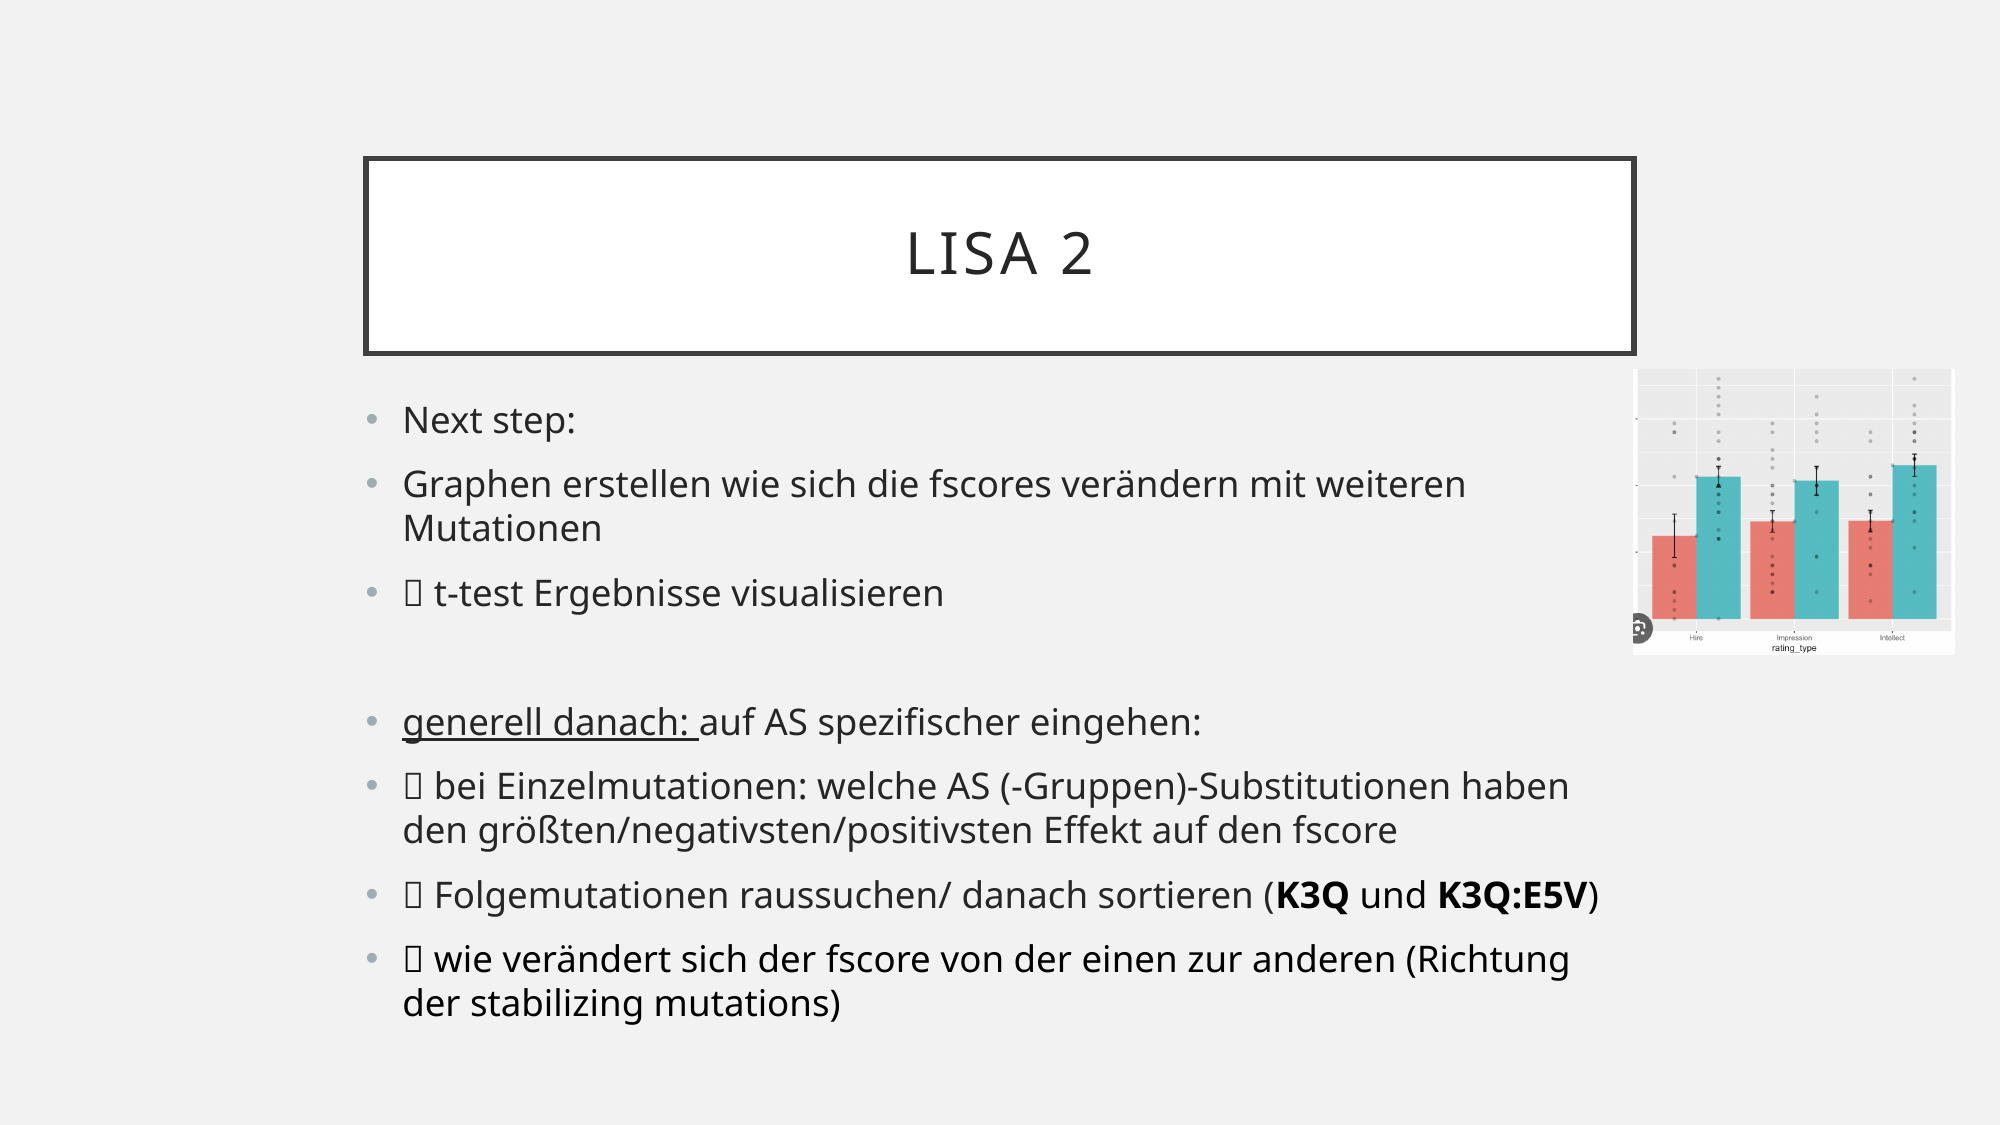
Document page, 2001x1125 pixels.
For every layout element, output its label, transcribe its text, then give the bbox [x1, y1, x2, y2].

list Next step: Graphen erstellen wie sich die fscores verändern mit weiteren Mutationen  t-test Ergebnisse visualisieren generell danach: auf AS spezifischer eingehen:  bei Einzelmutationen: welche AS (-Gruppen)-Substitutionen haben den größten/negativsten/positivsten Effekt auf den fscore  Folgemutationen raussuchen/ danach sortieren (K3Q und K3Q:E5V)  wie verändert sich der fscore von der einen zur anderen (Richtung der stabilizing mutations) [350, 389, 1619, 1082]
title Lisa 2 [363, 156, 1637, 356]
picture [1633, 369, 1955, 655]
